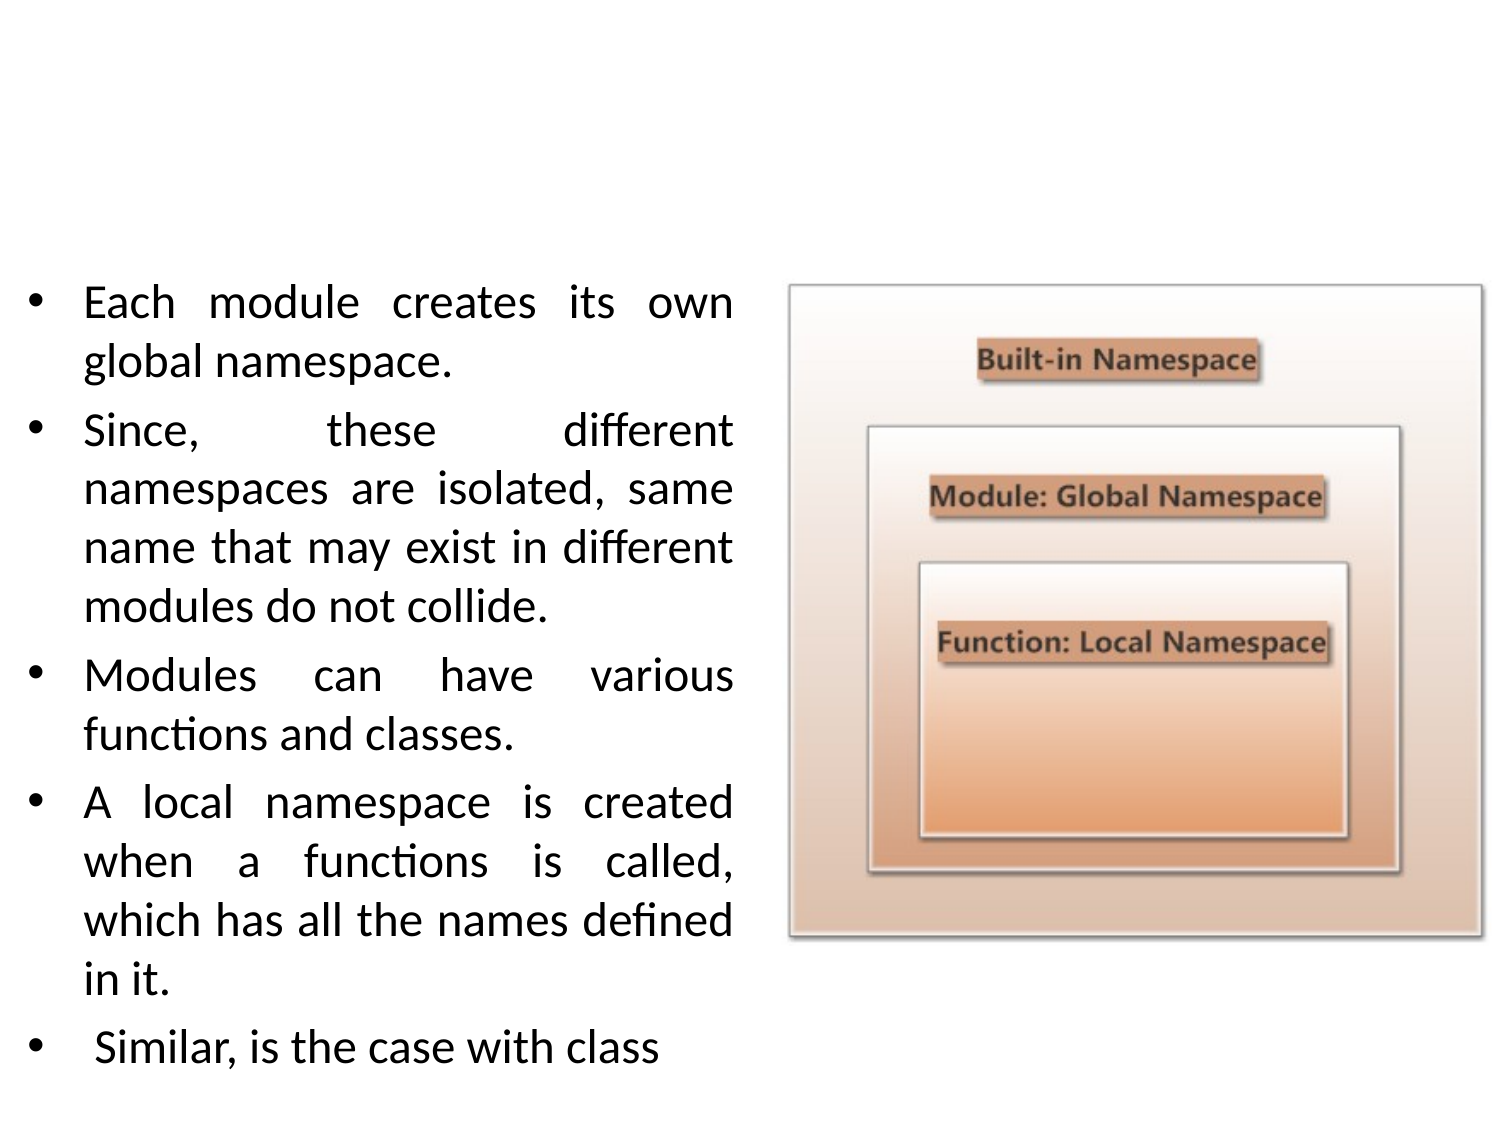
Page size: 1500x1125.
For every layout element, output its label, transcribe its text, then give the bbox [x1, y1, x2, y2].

list Each module creates its own global namespace. Since, these different namespaces are isolated, same name that may exist in different modules do not collide. Modules can have various functions and classes. A local namespace is created when a functions is called, which has all the names defined in it. Similar, is the case with class [12, 262, 750, 1088]
picture [774, 274, 1500, 946]
